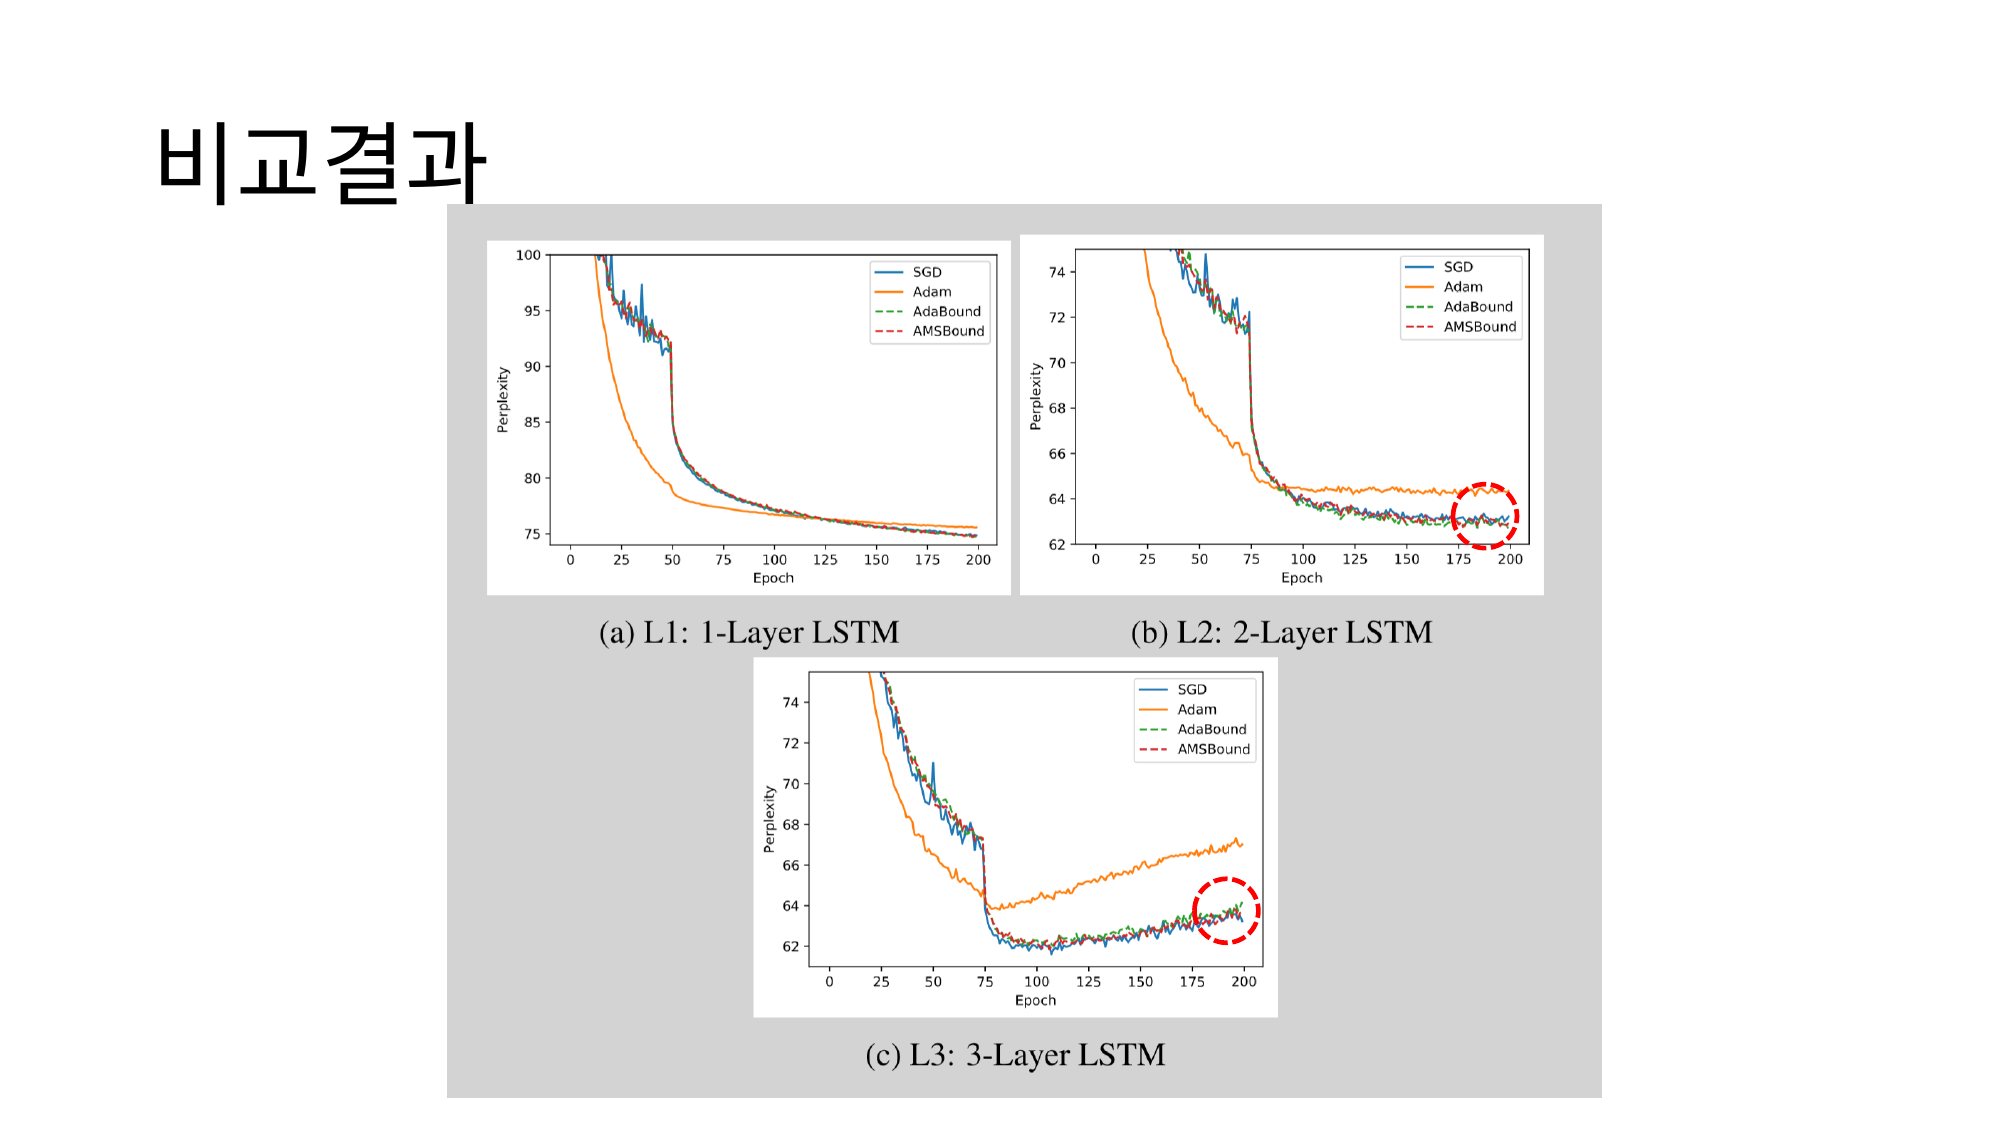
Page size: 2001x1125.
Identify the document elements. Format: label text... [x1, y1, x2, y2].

picture [447, 204, 1602, 1098]
title 비교결과 [137, 59, 1863, 278]
